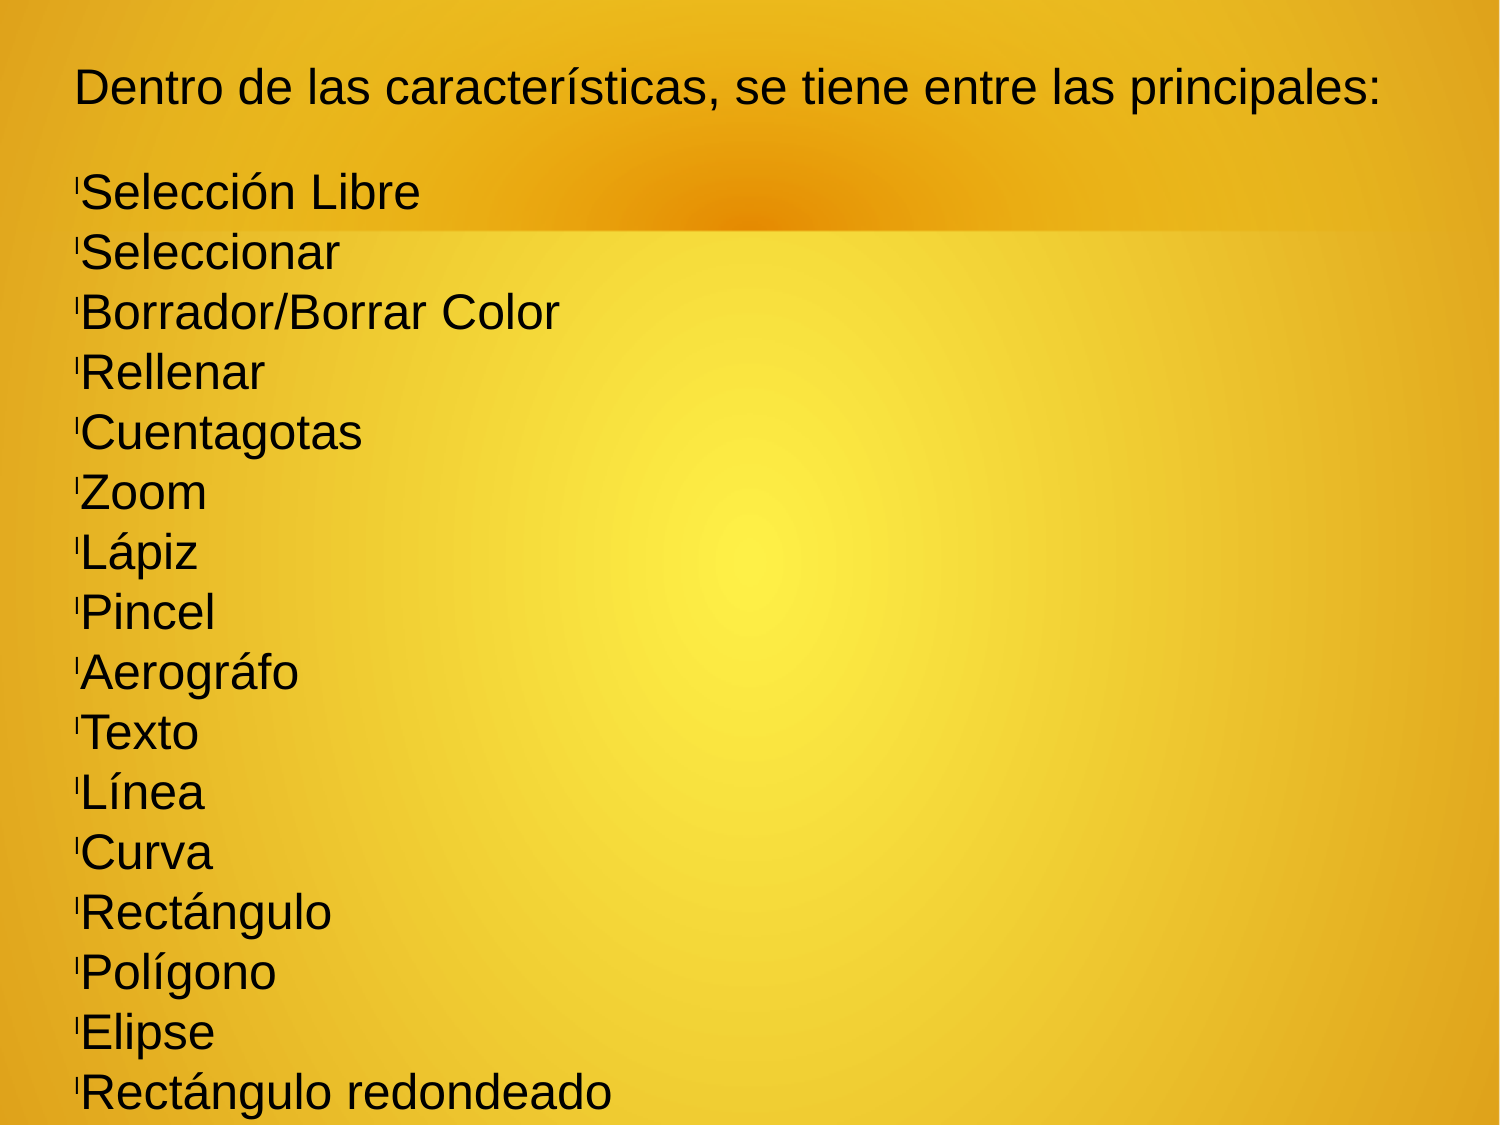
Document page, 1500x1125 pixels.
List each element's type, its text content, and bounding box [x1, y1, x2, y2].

text_box Dentro de las características, se tiene entre las principales: Selección Libre Seleccionar Borrador/Borrar Color Rellenar Cuentagotas Zoom Lápiz Pincel Aerográfo Texto Línea Curva Rectángulo Polígono Elipse Rectángulo redondeado [58, 47, 1429, 1075]
picture [0, 0, 1500, 1125]
